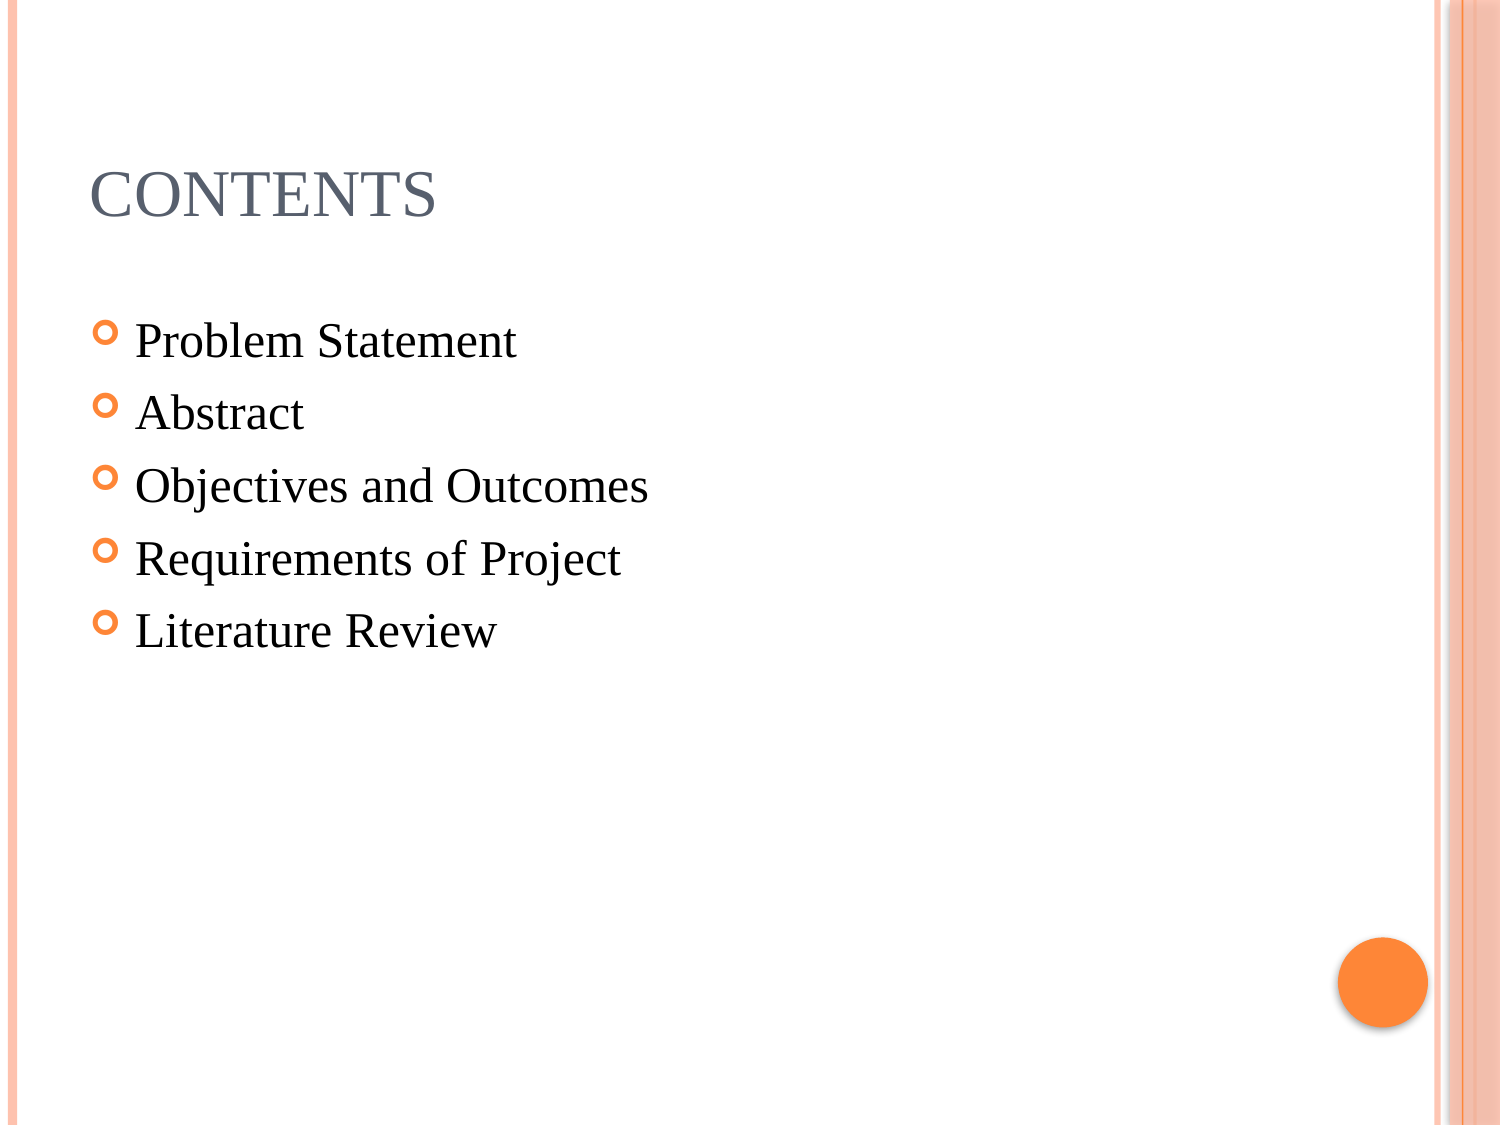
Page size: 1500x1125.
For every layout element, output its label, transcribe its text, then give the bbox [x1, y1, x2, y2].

list Problem Statement Abstract Objectives and Outcomes Requirements of Project Literature Review [75, 299, 1300, 1100]
title contents [75, 50, 1300, 238]
